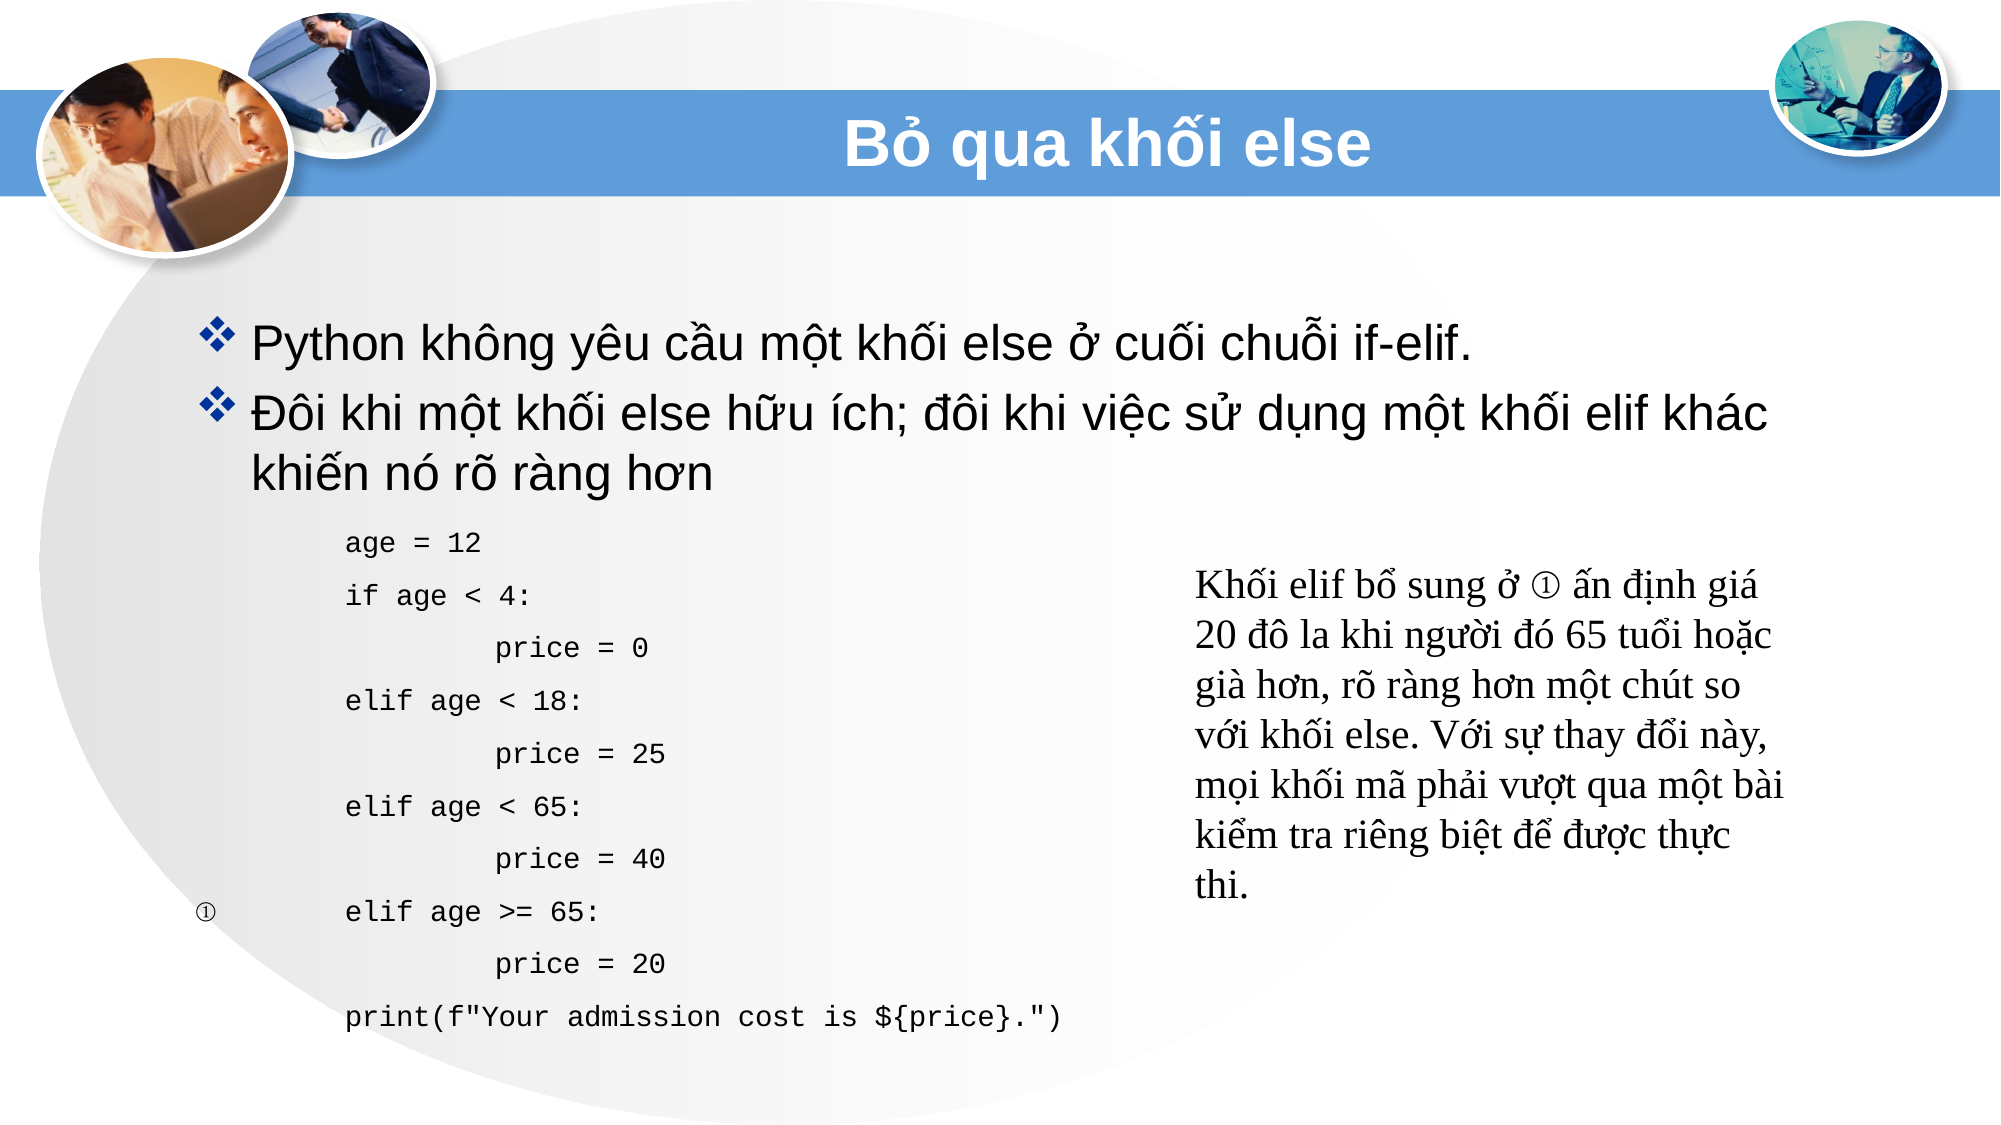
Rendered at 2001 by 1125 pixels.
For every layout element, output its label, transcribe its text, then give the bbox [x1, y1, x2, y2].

title Bỏ qua khối else [450, 99, 1767, 180]
picture [43, 58, 288, 252]
list Python không yêu cầu một khối else ở cuối chuỗi if-elif. Đôi khi một khối else hữu ích; đôi khi việc sử dụng một khối elif khác khiến nó rõ ràng hơn [180, 302, 1830, 467]
text_box age = 12 if age < 4: price = 0 elif age < 18: price = 25 elif age < 65: price = 40 ① elif age >= 65: price = 20 print(f"Your admission cost is ${price}.") [179, 510, 1166, 1040]
picture [248, 13, 430, 152]
text_box Khối elif bổ sung ở ① ấn định giá 20 đô la khi người đó 65 tuổi hoặc già hơn, rõ ràng hơn một chút so với khối else. Với sự thay đổi này, mọi khối mã phải vượt qua một bài kiểm tra riêng biệt để được thực thi. [1180, 549, 1811, 915]
picture [1775, 21, 1941, 150]
